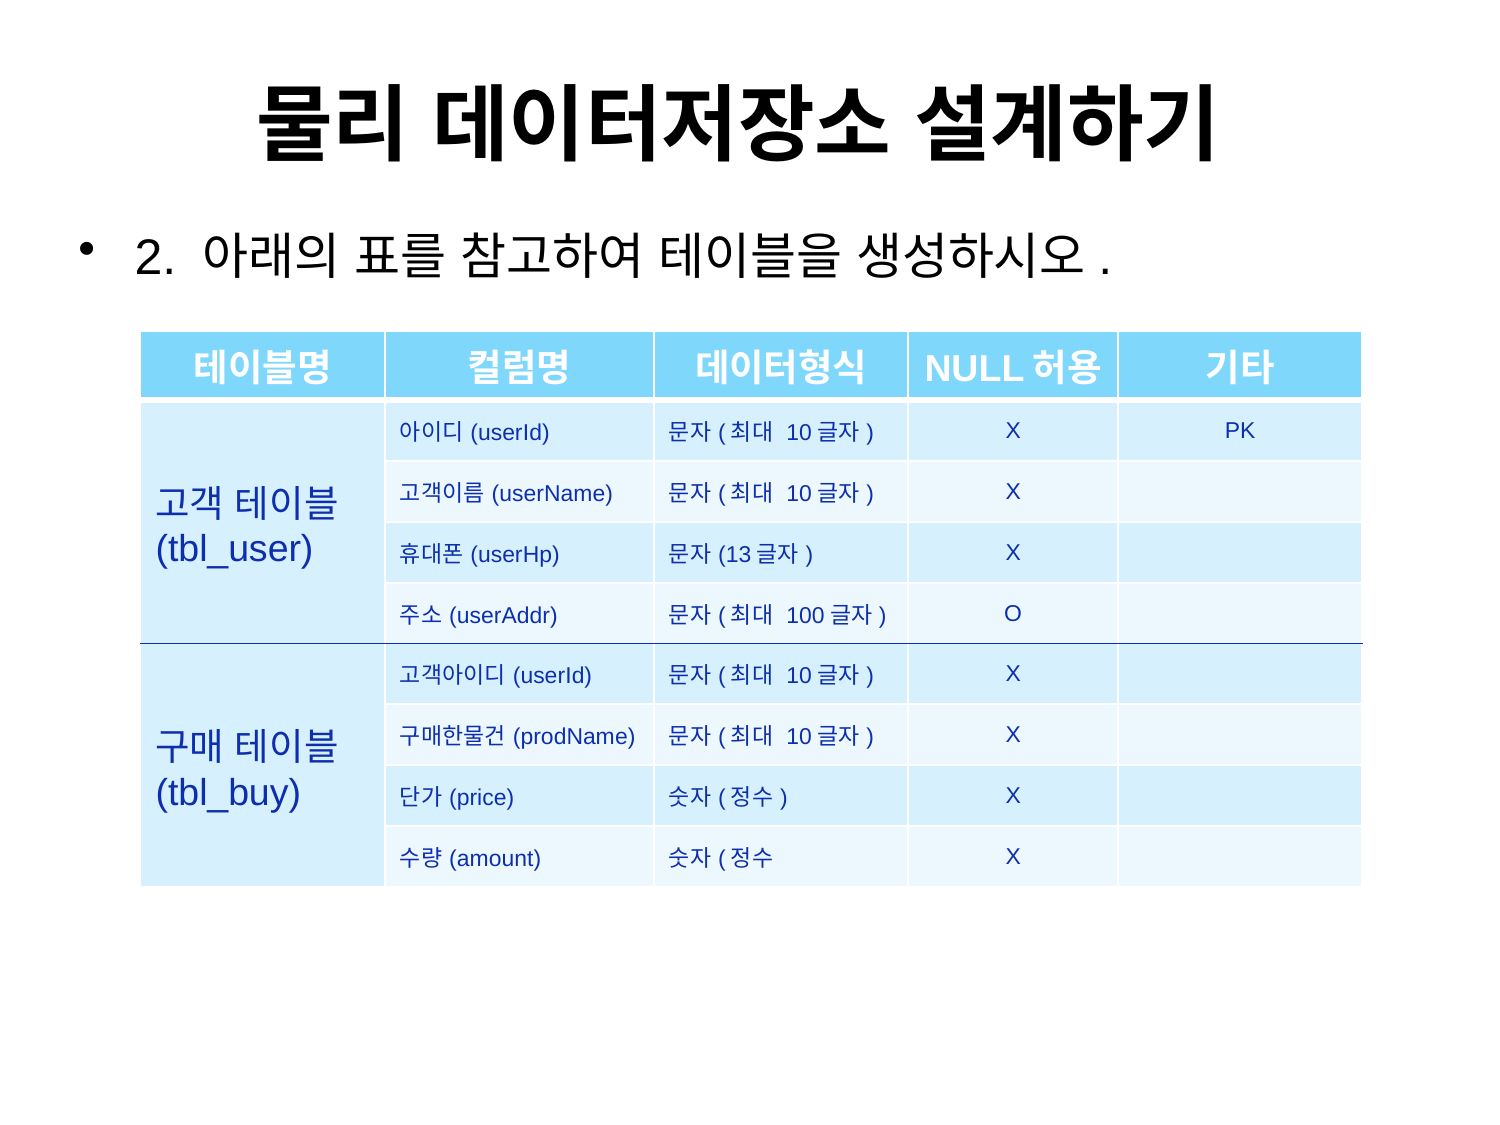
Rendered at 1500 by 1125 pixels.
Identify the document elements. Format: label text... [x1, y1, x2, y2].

title 물리 데이터저장소 설계하기 [63, 27, 1414, 215]
list 2. 아래의 표를 참고하여 테이블을 생성하시오. [63, 217, 1435, 897]
text_box [138, 329, 1430, 1045]
